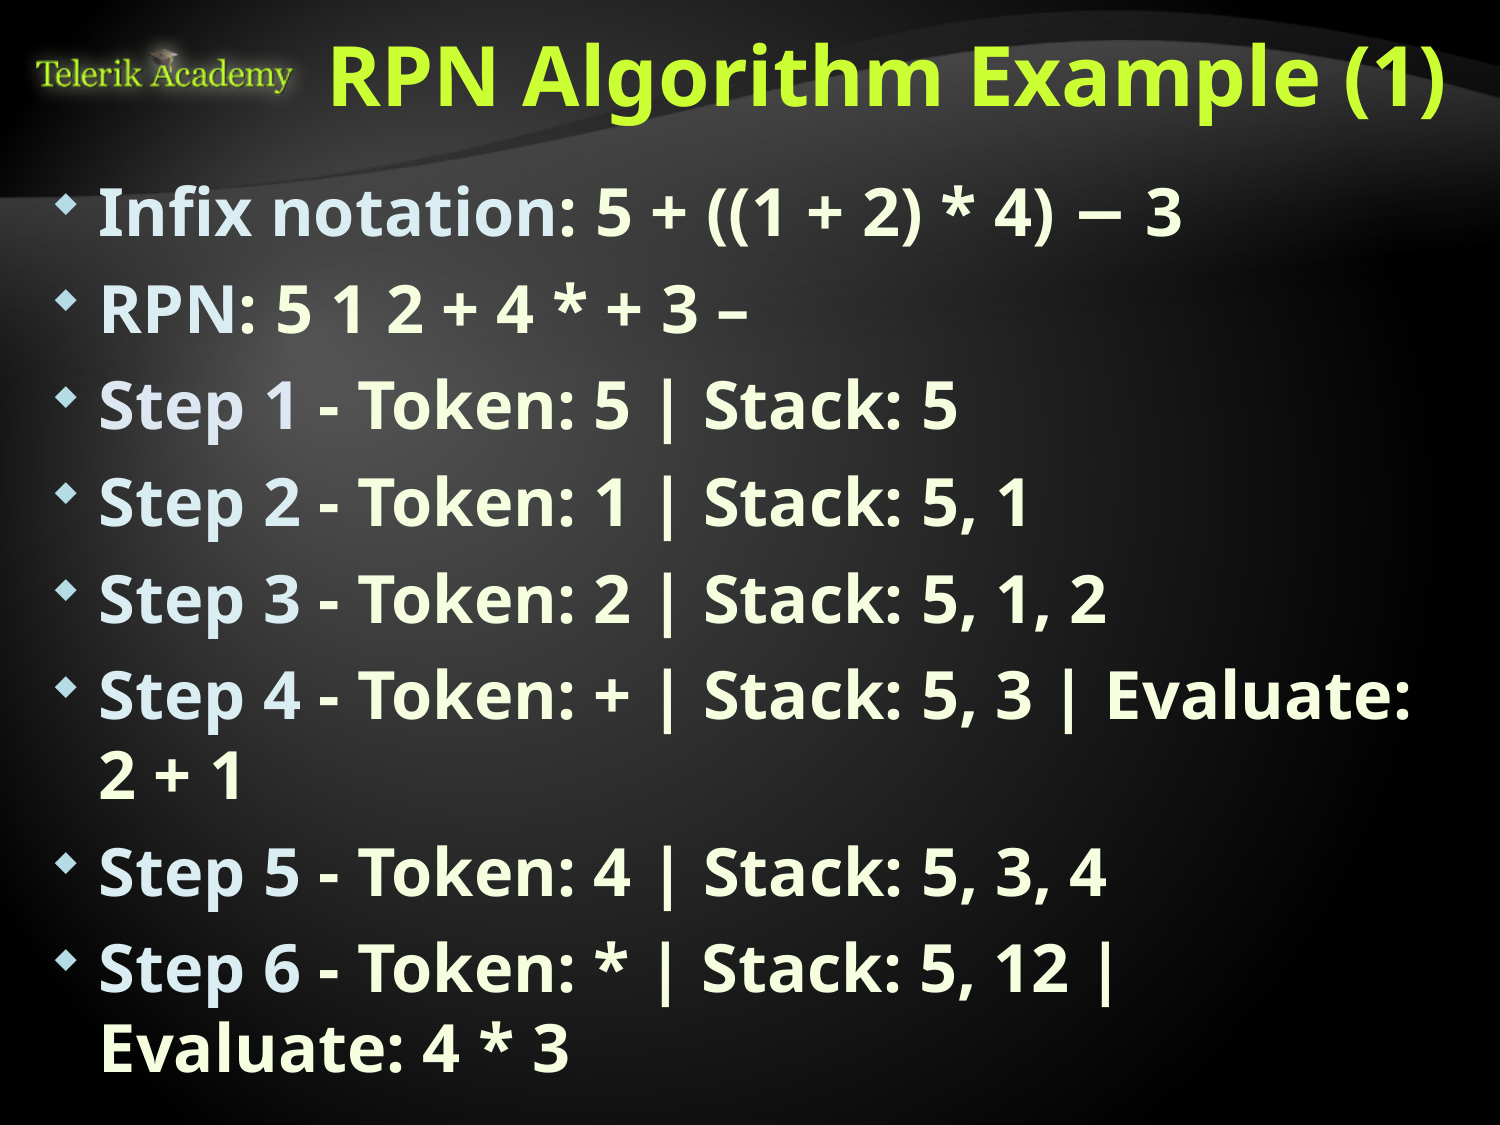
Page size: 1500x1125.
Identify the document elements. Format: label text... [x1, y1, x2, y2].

title RPN Algorithm Example (1) [300, 12, 1463, 150]
list Infix notation: 5 + ((1 + 2) * 4) − 3 RPN: 5 1 2 + 4 * + 3 – Step 1 - Token: 5 | Stack: 5 Step 2 - Token: 1 | Stack: 5, 1 Step 3 - Token: 2 | Stack: 5, 1, 2 Step 4 - Token: + | Stack: 5, 3 | Evaluate: 2 + 1 Step 5 - Token: 4 | Stack: 5, 3, 4 Step 6 - Token: * | Stack: 5, 12 | Evaluate: 4 * 3 [37, 162, 1463, 1113]
picture [0, 0, 1500, 1125]
